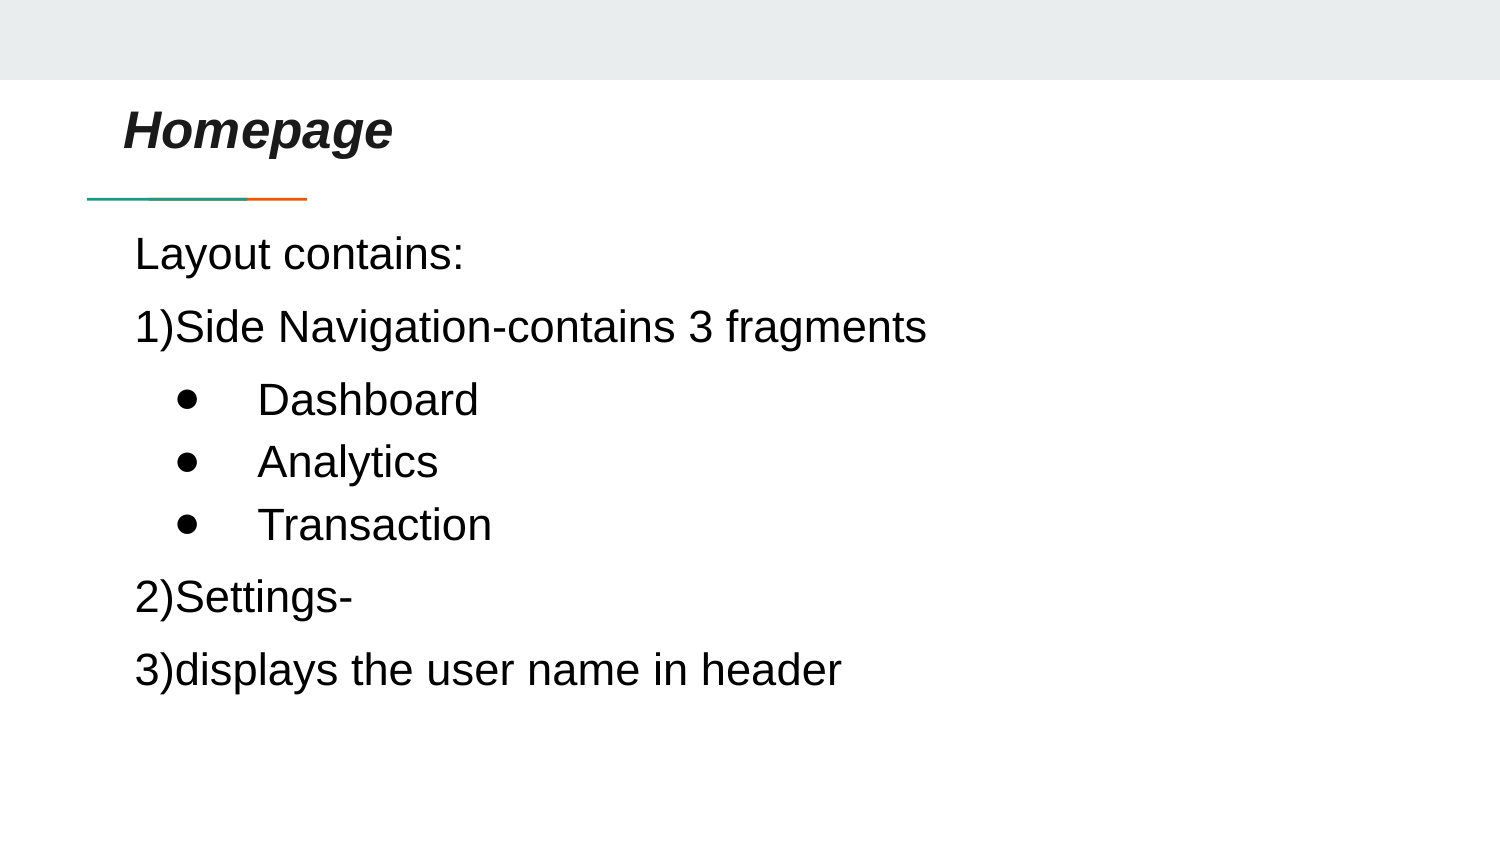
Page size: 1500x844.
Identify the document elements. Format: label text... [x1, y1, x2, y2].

list Layout contains: 1)Side Navigation-contains 3 fragments Dashboard Analytics Transaction 2)Settings- 3)displays the user name in header [119, 201, 1381, 712]
title Homepage [108, 80, 1370, 169]
